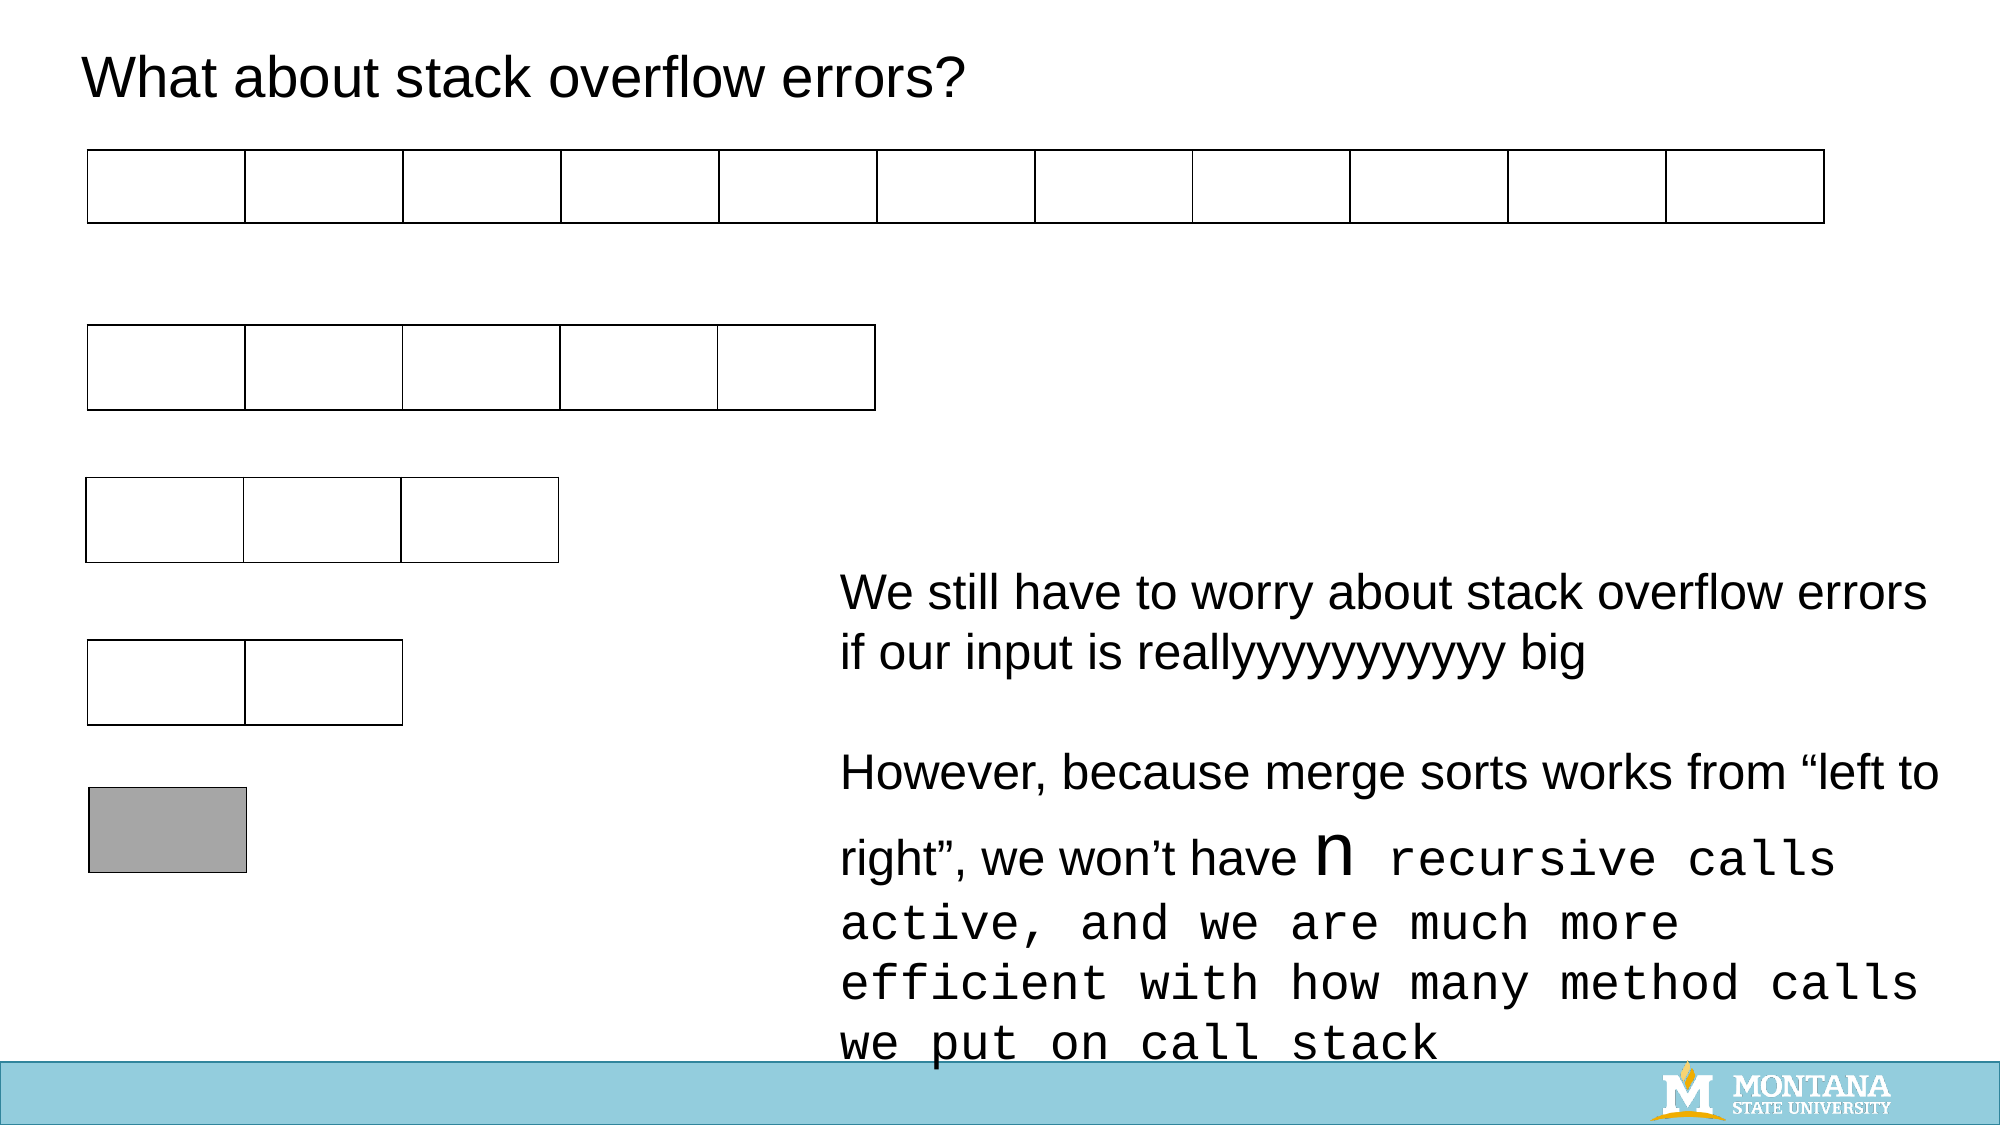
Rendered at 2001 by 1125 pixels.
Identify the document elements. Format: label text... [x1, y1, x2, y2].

table_header [402, 478, 558, 562]
table_header [246, 326, 402, 409]
table_header [90, 788, 246, 872]
picture [1649, 1060, 1892, 1122]
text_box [0, 1060, 1648, 1125]
table_header [403, 326, 559, 409]
table_header [1036, 151, 1192, 222]
table_header [1509, 151, 1665, 222]
table_header [88, 326, 244, 409]
table_header [87, 478, 243, 562]
table_header [1351, 151, 1507, 222]
table_header [246, 151, 402, 222]
table_header [1667, 151, 1823, 222]
table_header [88, 151, 244, 222]
table_header [878, 151, 1034, 222]
text_box What about stack overflow errors? [66, 31, 984, 117]
table_header [88, 641, 244, 724]
table_header [404, 151, 560, 222]
table_header [561, 326, 717, 409]
text_box We still have to worry about stack overflow errors if our input is reallyyyyyyyyyyy big However, because merge sorts works from “left to right”, we won’t have n recursive calls active, and we are much more efficient with how many method calls we put on call stack [825, 552, 1966, 1060]
table_header [562, 151, 718, 222]
table_header [1193, 151, 1349, 222]
table_header [246, 641, 402, 724]
table_header [718, 326, 874, 409]
table_header [244, 478, 400, 562]
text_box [1892, 1060, 2000, 1125]
table_header [720, 151, 876, 222]
